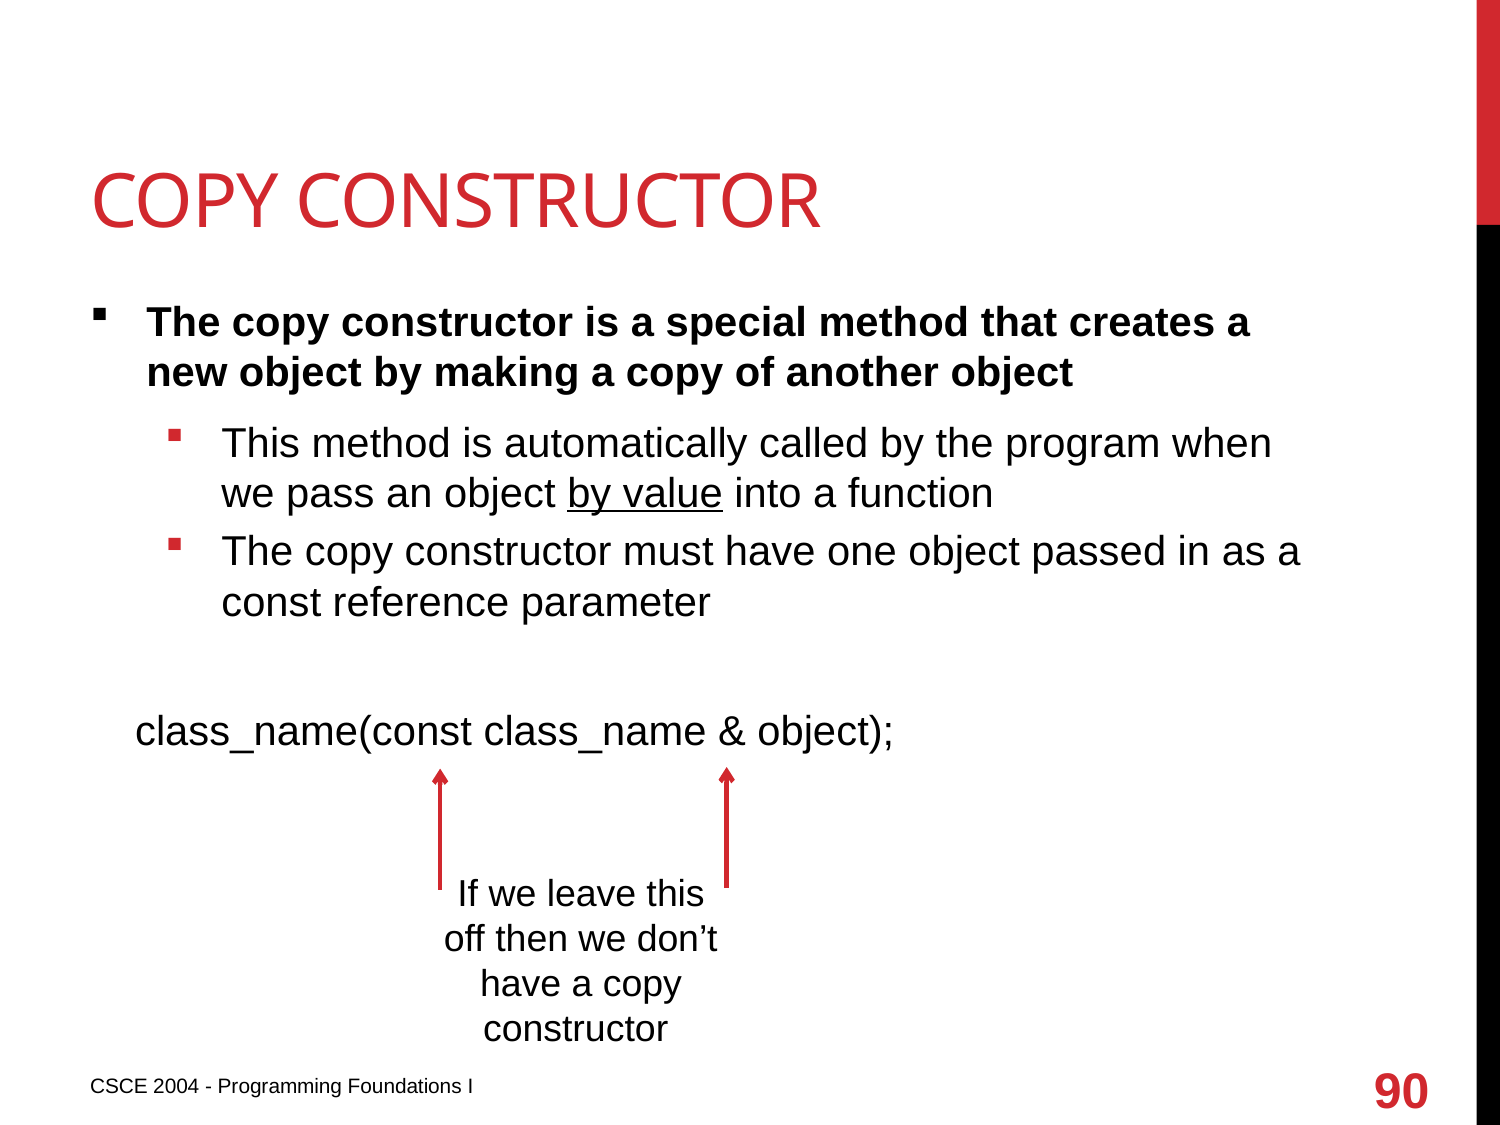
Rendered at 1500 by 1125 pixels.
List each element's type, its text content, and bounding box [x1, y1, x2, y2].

slide_number 90 [1358, 1058, 1471, 1119]
list The copy constructor is a special method that creates a new object by making a copy of another object This method is automatically called by the program when we pass an object by value into a function The copy constructor must have one object passed in as a const reference parameter class_name(const class_name & object); [75, 287, 1325, 1005]
title Copy constructor [75, 25, 1025, 250]
footer CSCE 2004 - Programming Foundations I [75, 1065, 638, 1112]
text_box If we leave this off then we don’t have a copy constructor [419, 861, 743, 1057]
